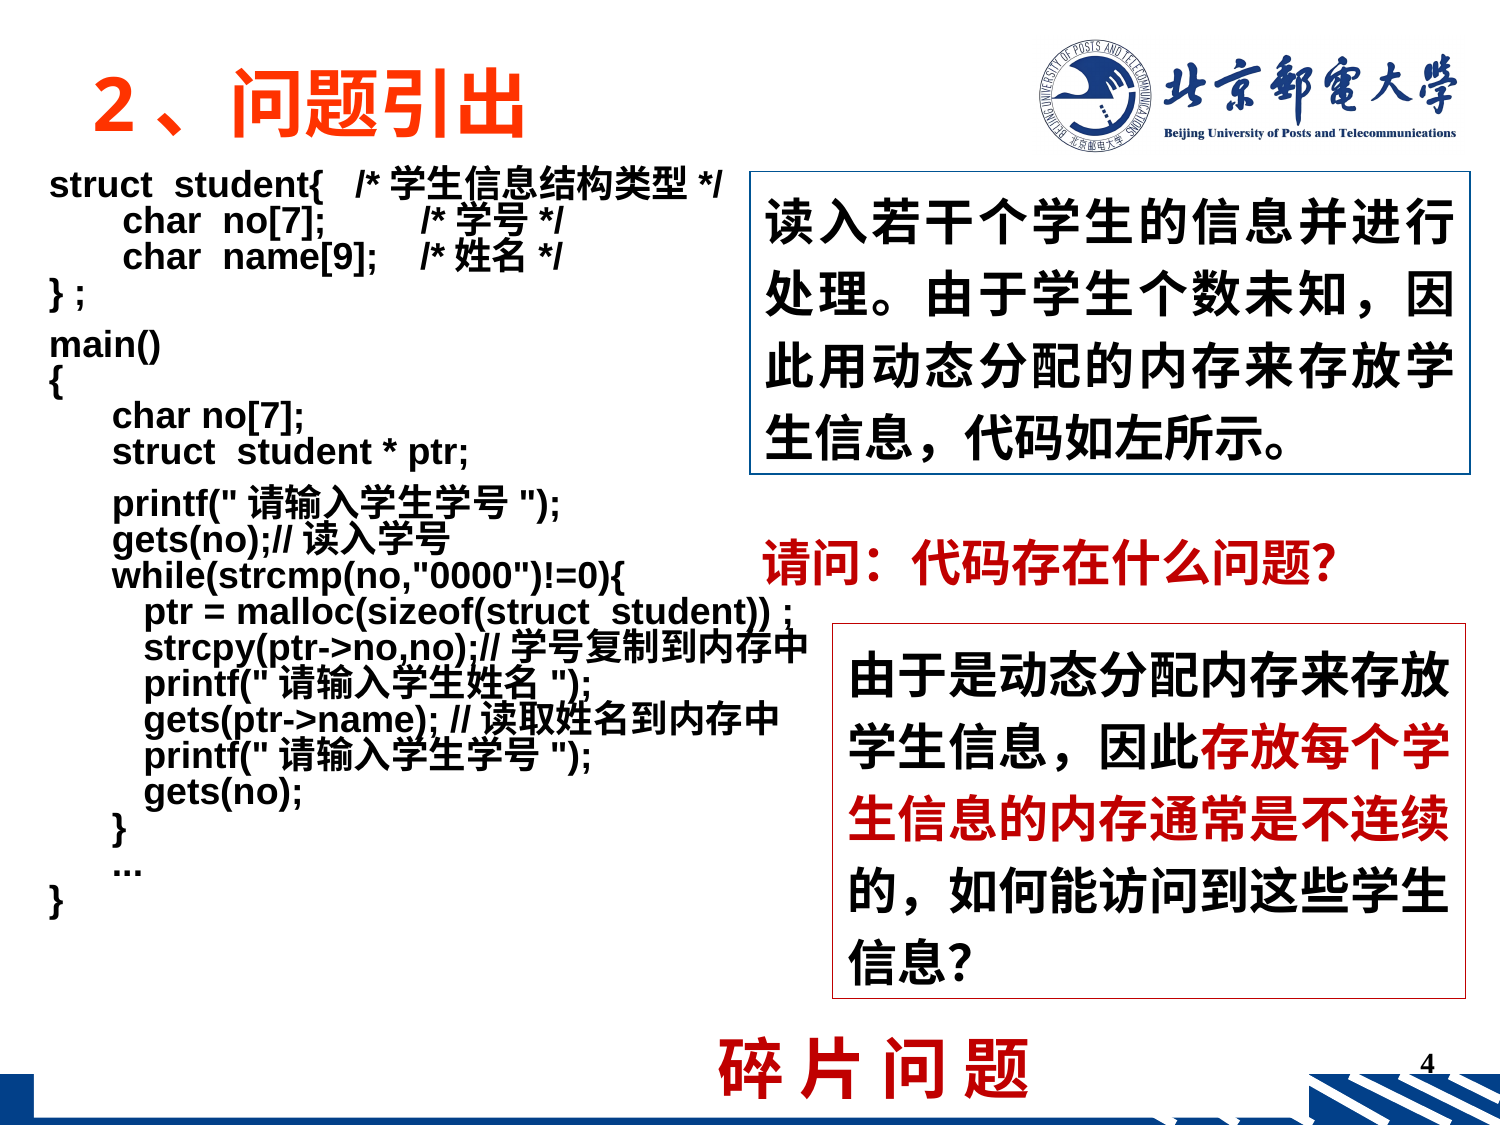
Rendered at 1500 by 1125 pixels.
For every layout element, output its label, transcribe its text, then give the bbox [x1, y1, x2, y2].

text_box 4 [1309, 1037, 1450, 1113]
text_box 2、问题引出 [76, 42, 1470, 161]
picture [1032, 35, 1465, 42]
text_box 读入若干个学生的信息并进行处理。由于学生个数未知，因此用动态分配的内存来存放学生信息，代码如左所示。 [750, 171, 1470, 474]
text_box 请问：代码存在什么问题？ [746, 512, 1450, 600]
list struct student{ /*学生信息结构类型*/ char no[7]; /*学号*/ char name[9]; /*姓名*/ } ; main() { char no[7]; struct student * ptr; printf("请输入学生学号"); gets(no);//读入学号 while(strcmp(no,"0000")!=0){ ptr = malloc(sizeof(struct student)) ; strcpy(ptr->no,no);//学号复制到内存中 printf("请输入学生姓名"); gets(ptr->name); //读取姓名到内存中 printf("请输入学生学号"); gets(no); } ... } [33, 160, 1309, 1118]
text_box 由于是动态分配内存来存放学生信息，因此存放每个学生信息的内存通常是不连续的，如何能访问到这些学生信息？ [832, 623, 1466, 999]
text_box 碎 片 问 题 [490, 1003, 1259, 1114]
